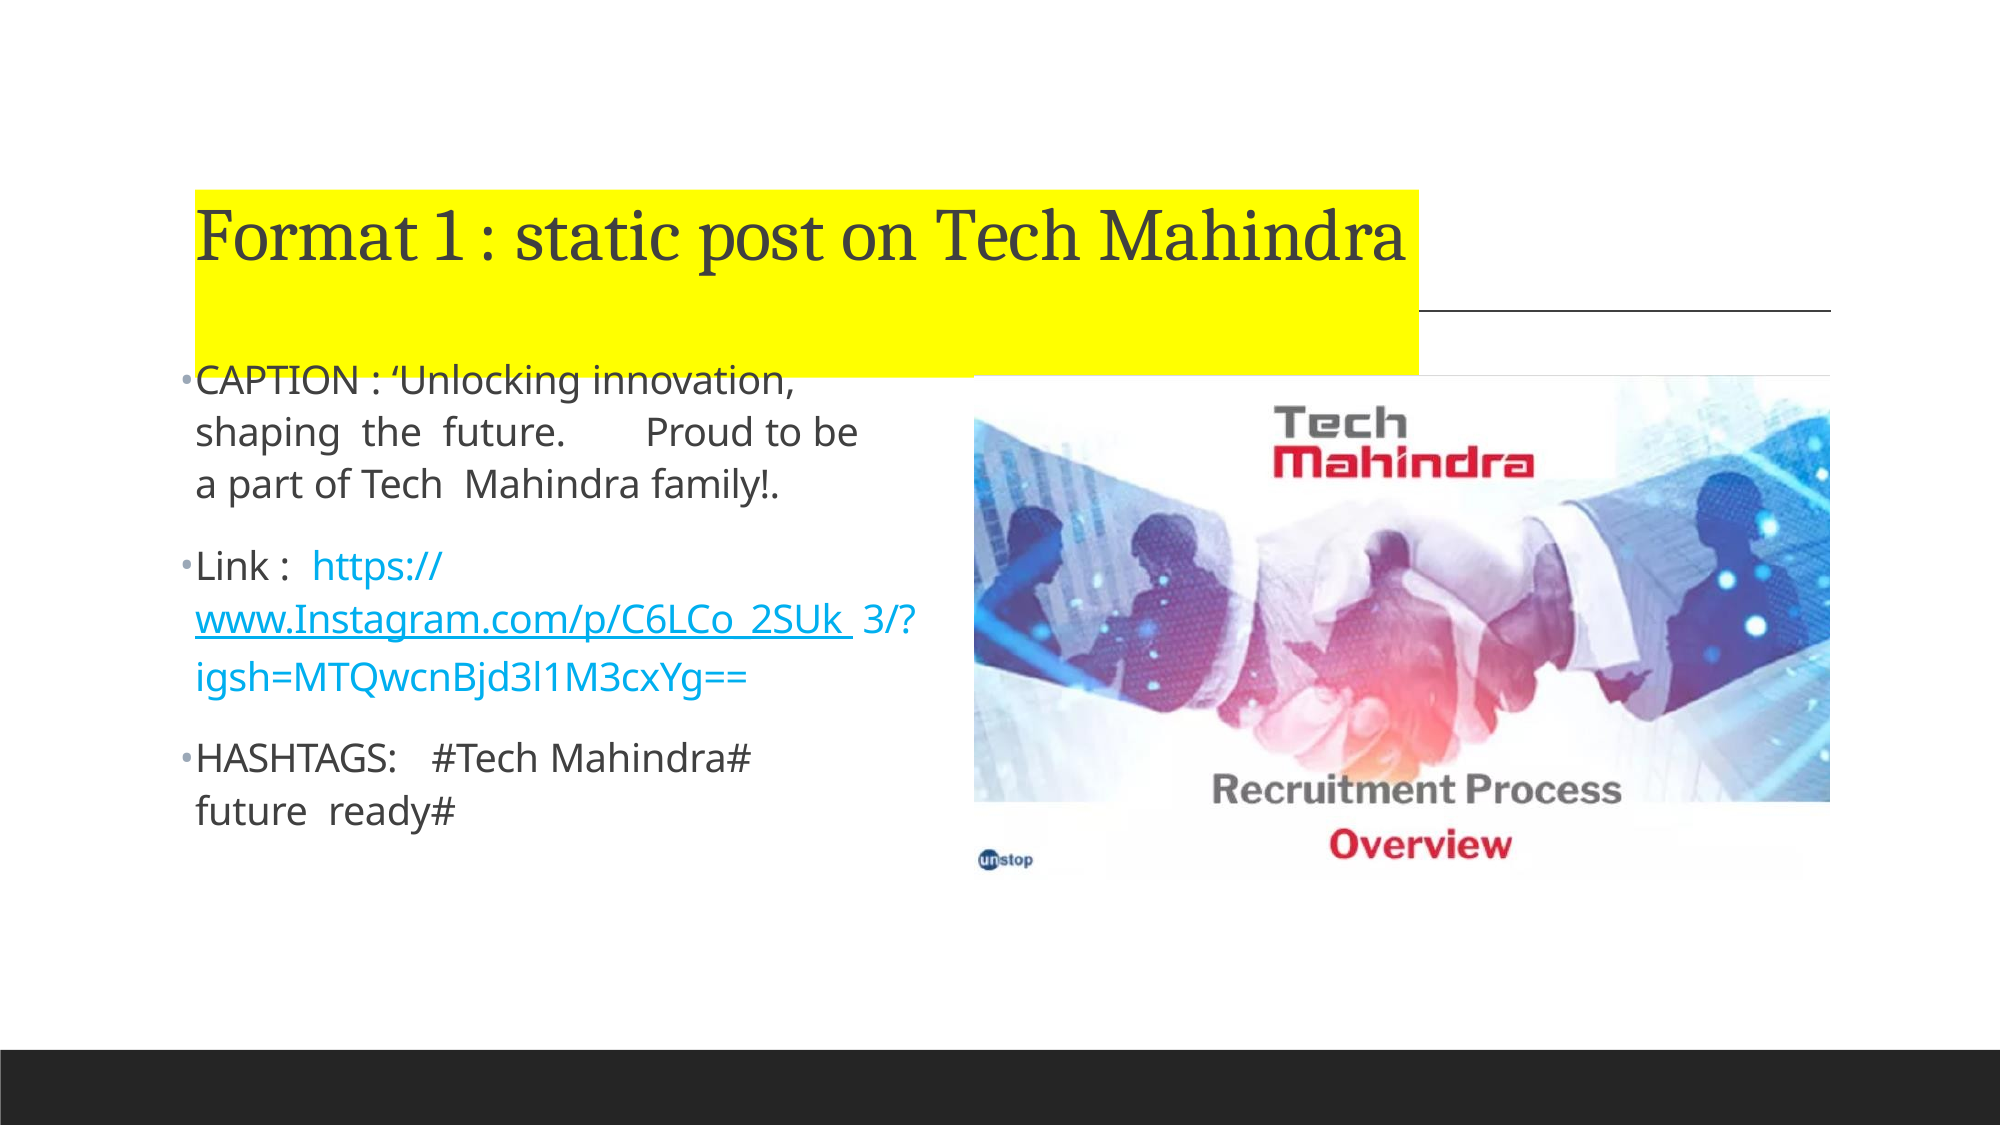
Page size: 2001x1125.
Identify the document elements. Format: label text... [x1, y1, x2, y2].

text_box CAPTION : ‘Unlocking innovation, shaping the future. Proud to be a part of Tech Mahindra family!. Link : https://www.Instagram.com/p/C6LCo_2SUk 3/?igsh=MTQwcnBjd3l1M3cxYg== HASHTAGS: #Tech Mahindra# future ready# [177, 348, 939, 834]
title Format 1 : static post on Tech Mahindra [195, 189, 1419, 378]
picture [974, 375, 1831, 880]
